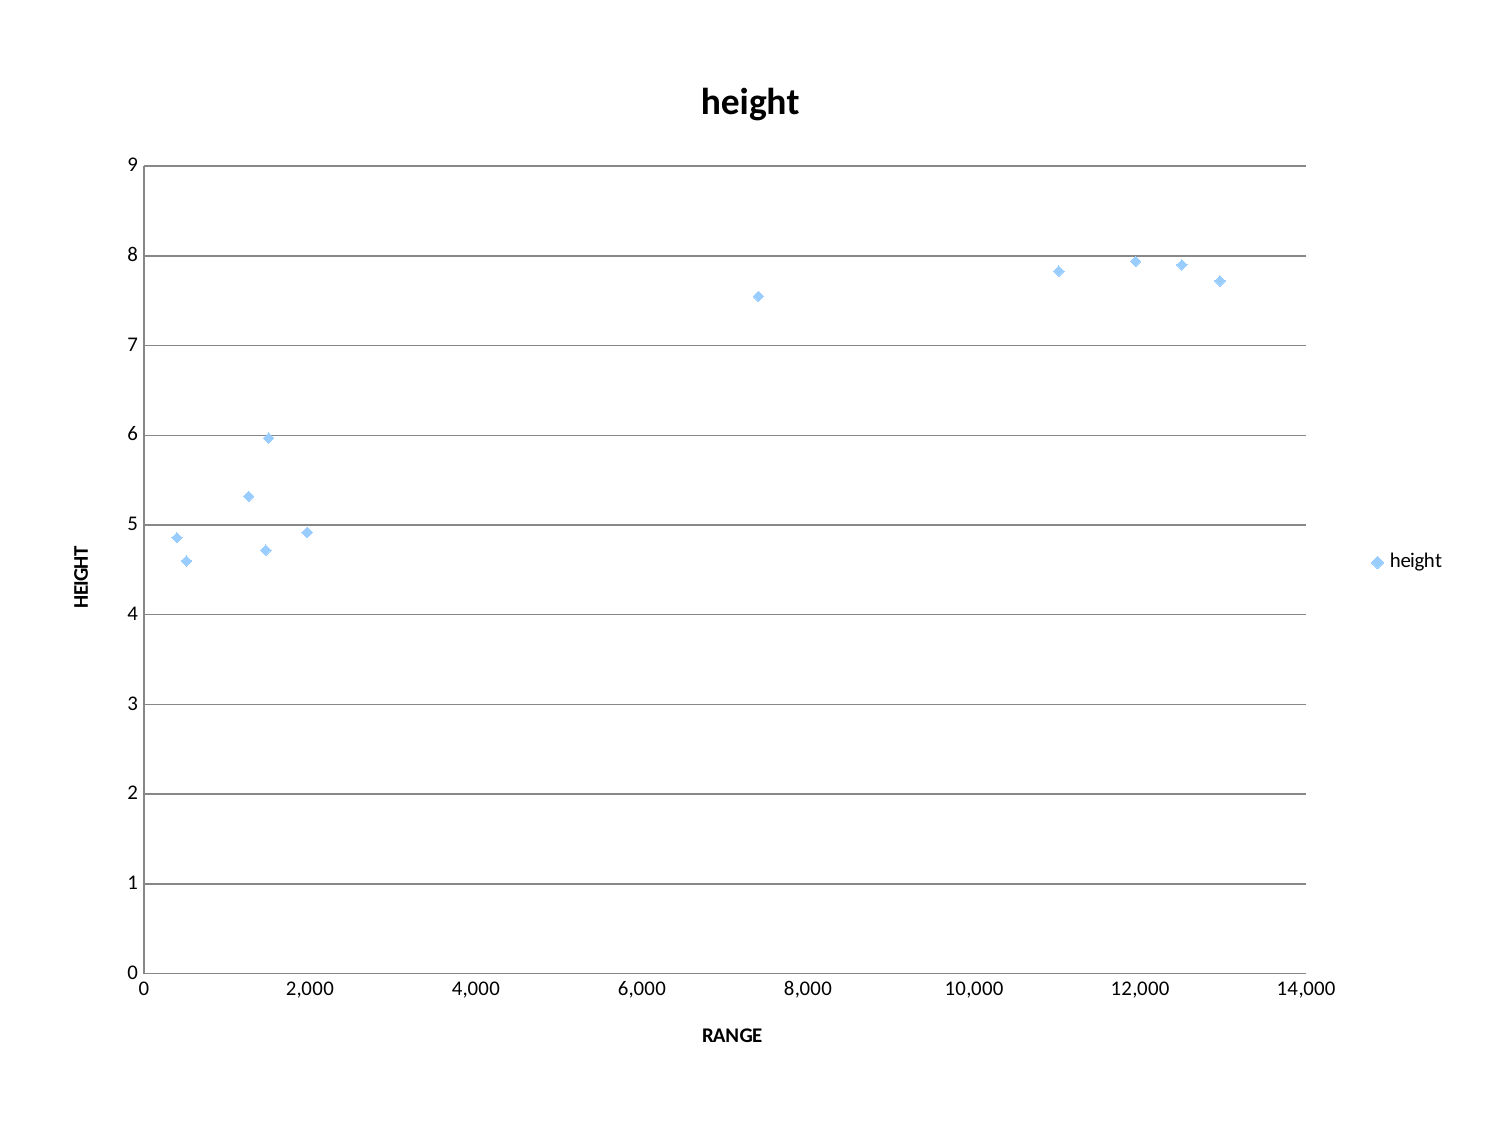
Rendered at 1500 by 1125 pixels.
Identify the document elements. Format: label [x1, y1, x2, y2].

chart [39, 46, 1461, 1079]
